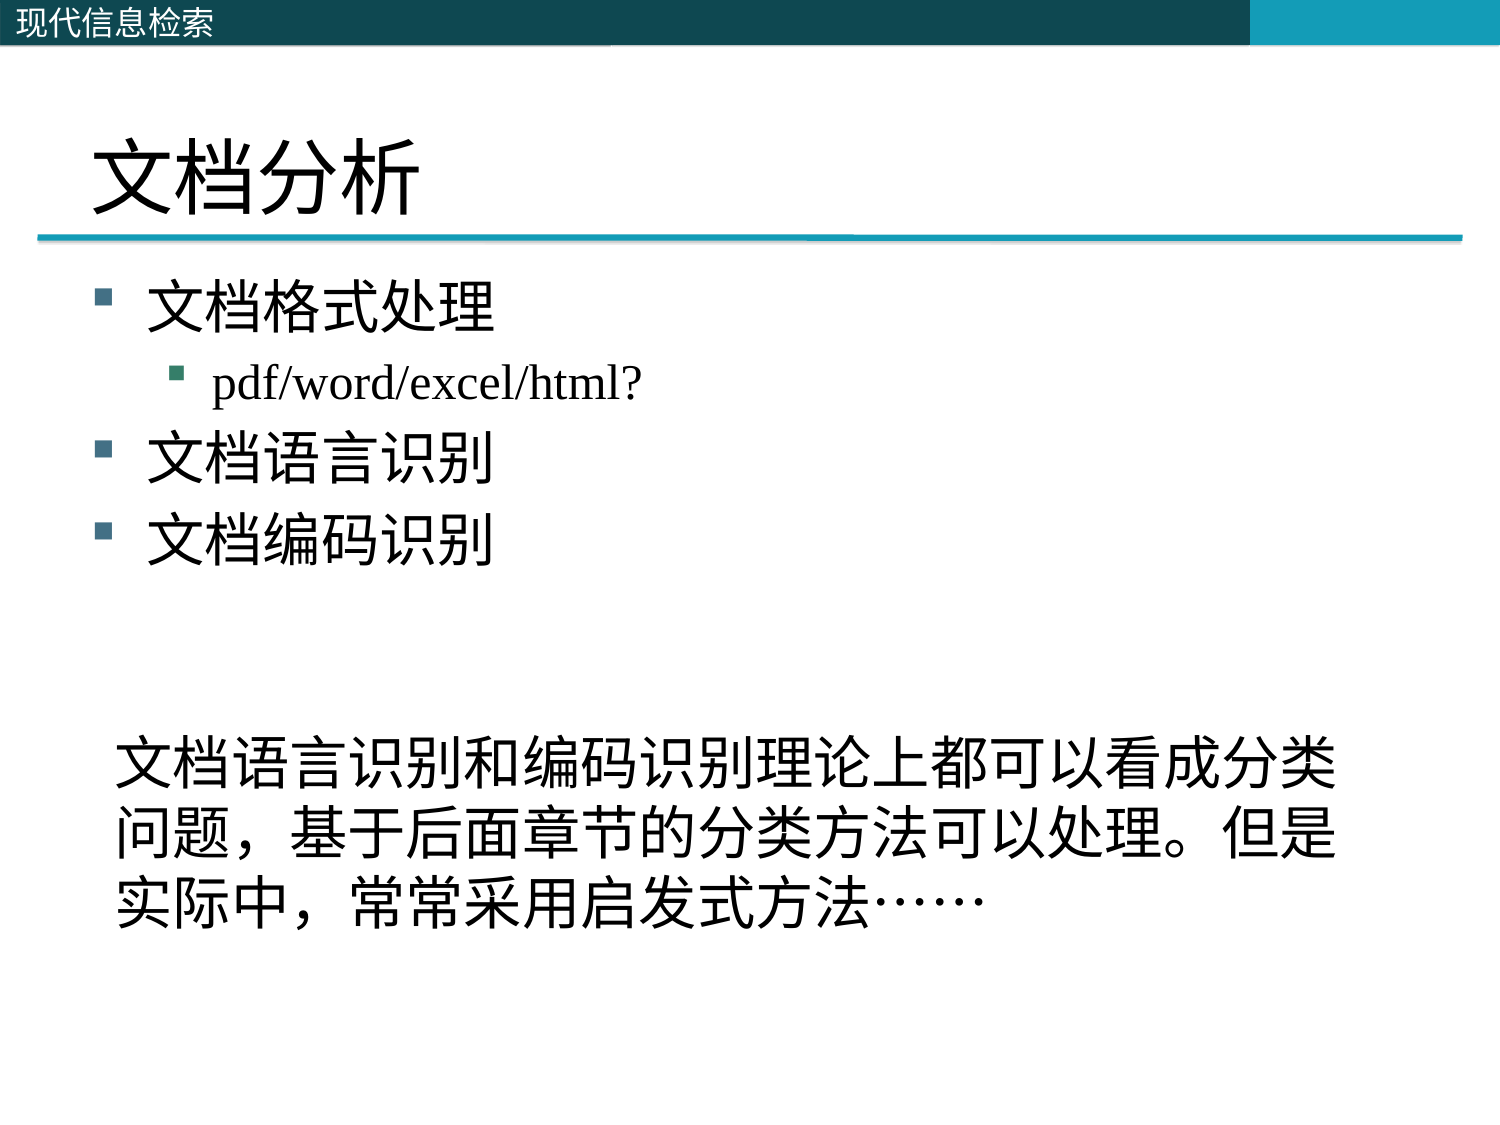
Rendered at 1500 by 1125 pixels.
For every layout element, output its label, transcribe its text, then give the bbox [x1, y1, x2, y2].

list 文档格式处理 pdf/word/excel/html? 文档语言识别 文档编码识别 [75, 262, 1425, 1075]
text_box 文档语言识别和编码识别理论上都可以看成分类问题，基于后面章节的分类方法可以处理。但是实际中，常常采用启发式方法…… [99, 718, 1375, 1000]
title 文档分析 [75, 45, 1425, 233]
